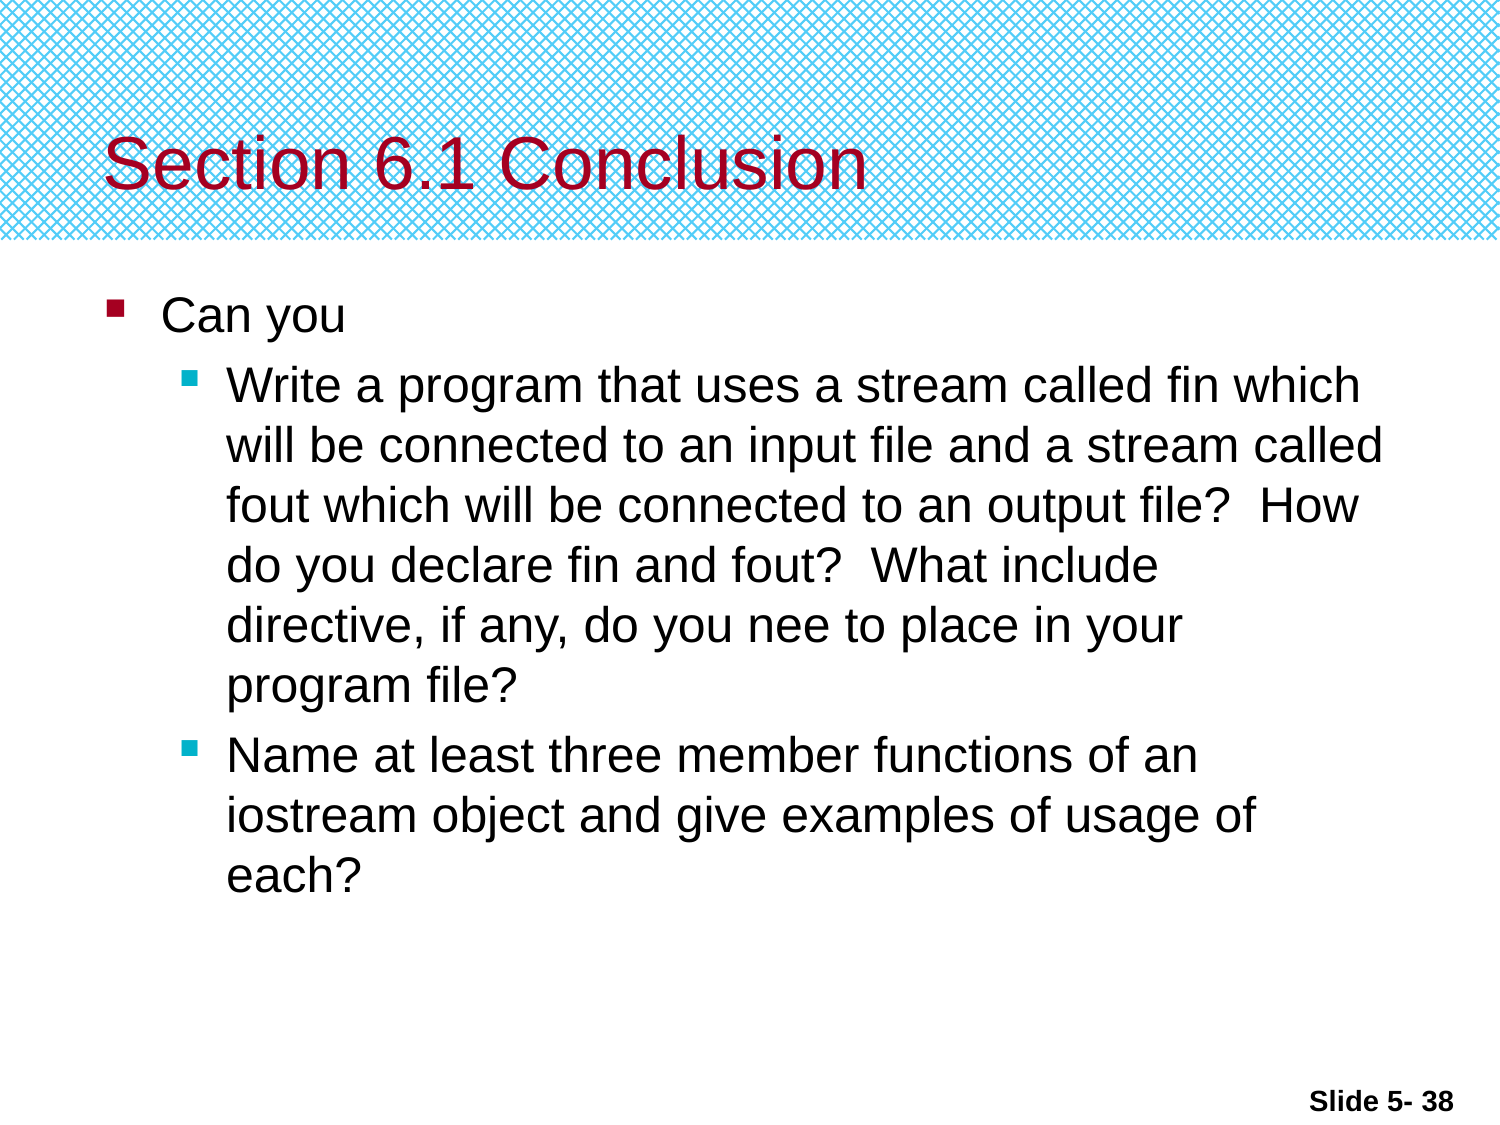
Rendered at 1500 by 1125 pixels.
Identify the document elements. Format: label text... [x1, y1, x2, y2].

list Can you Write a program that uses a stream called fin which will be connected to an input file and a stream called fout which will be connected to an output file? How do you declare fin and fout? What include directive, if any, do you nee to place in your program file? Name at least three member functions of an iostream object and give examples of usage of each? [89, 275, 1450, 1025]
title Section 6.1 Conclusion [87, 49, 1450, 213]
slide_number Slide 5- 38 [1156, 1050, 1469, 1125]
